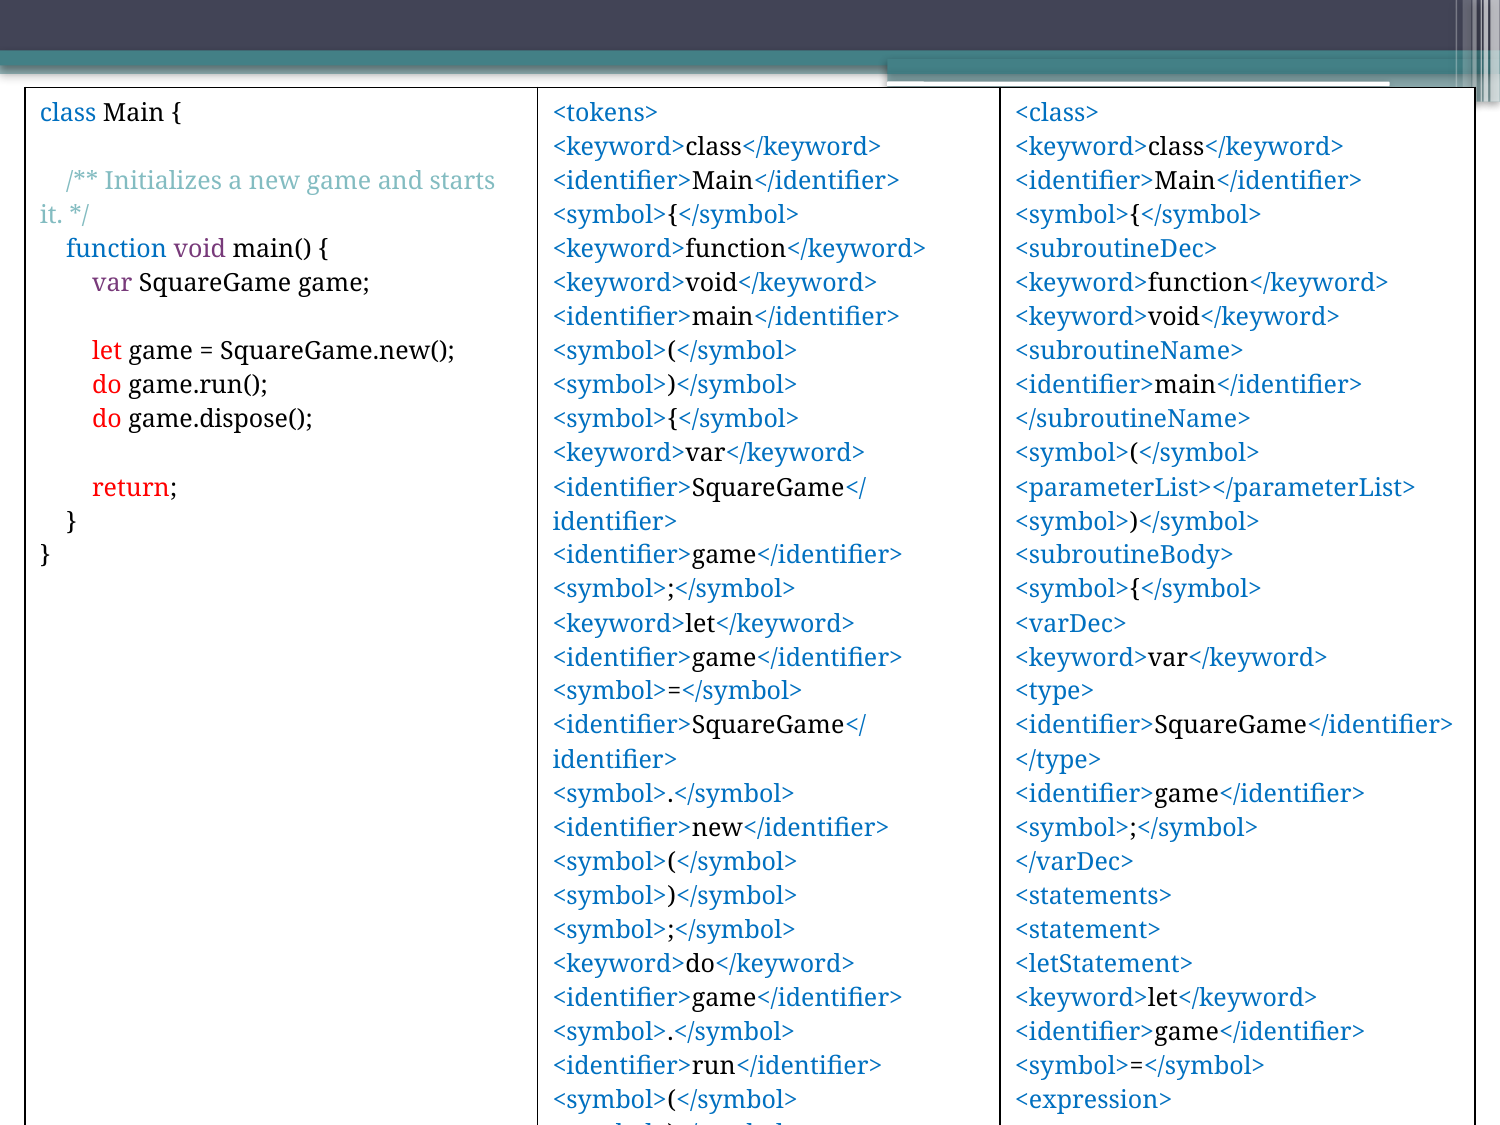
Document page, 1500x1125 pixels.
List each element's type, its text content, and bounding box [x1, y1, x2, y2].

table_header <class> <keyword>class</keyword> <identifier>Main</identifier> <symbol>{</symbol> <subroutineDec> <keyword>function</keyword> <keyword>void</keyword> <subroutineName> <identifier>main</identifier> </subroutineName> <symbol>(</symbol> <parameterList></parameterList> <symbol>)</symbol> <subroutineBody> <symbol>{</symbol> <varDec> <keyword>var</keyword> <type> <identifier>SquareGame</identifier> </type> <identifier>game</identifier> <symbol>;</symbol> </varDec> <statements> <statement> <letStatement> <keyword>let</keyword> <identifier>game</identifier> <symbol>=</symbol> <expression> <term> <subroutineCall> <identifier>SquareGame</identifier> … [1001, 88, 1474, 1125]
table_header class Main { /** Initializes a new game and starts it. */ function void main() { var SquareGame game; let game = SquareGame.new(); do game.run(); do game.dispose(); return; } } [26, 88, 537, 1125]
table_header <tokens> <keyword>class</keyword> <identifier>Main</identifier> <symbol>{</symbol> <keyword>function</keyword> <keyword>void</keyword> <identifier>main</identifier> <symbol>(</symbol> <symbol>)</symbol> <symbol>{</symbol> <keyword>var</keyword> <identifier>SquareGame</identifier> <identifier>game</identifier> <symbol>;</symbol> <keyword>let</keyword> <identifier>game</identifier> <symbol>=</symbol> <identifier>SquareGame</identifier> <symbol>.</symbol> <identifier>new</identifier> <symbol>(</symbol> <symbol>)</symbol> <symbol>;</symbol> <keyword>do</keyword> <identifier>game</identifier> <symbol>.</symbol> <identifier>run</identifier> <symbol>(</symbol> <symbol>)</symbol> <symbol>;</symbol> … [538, 88, 999, 1125]
